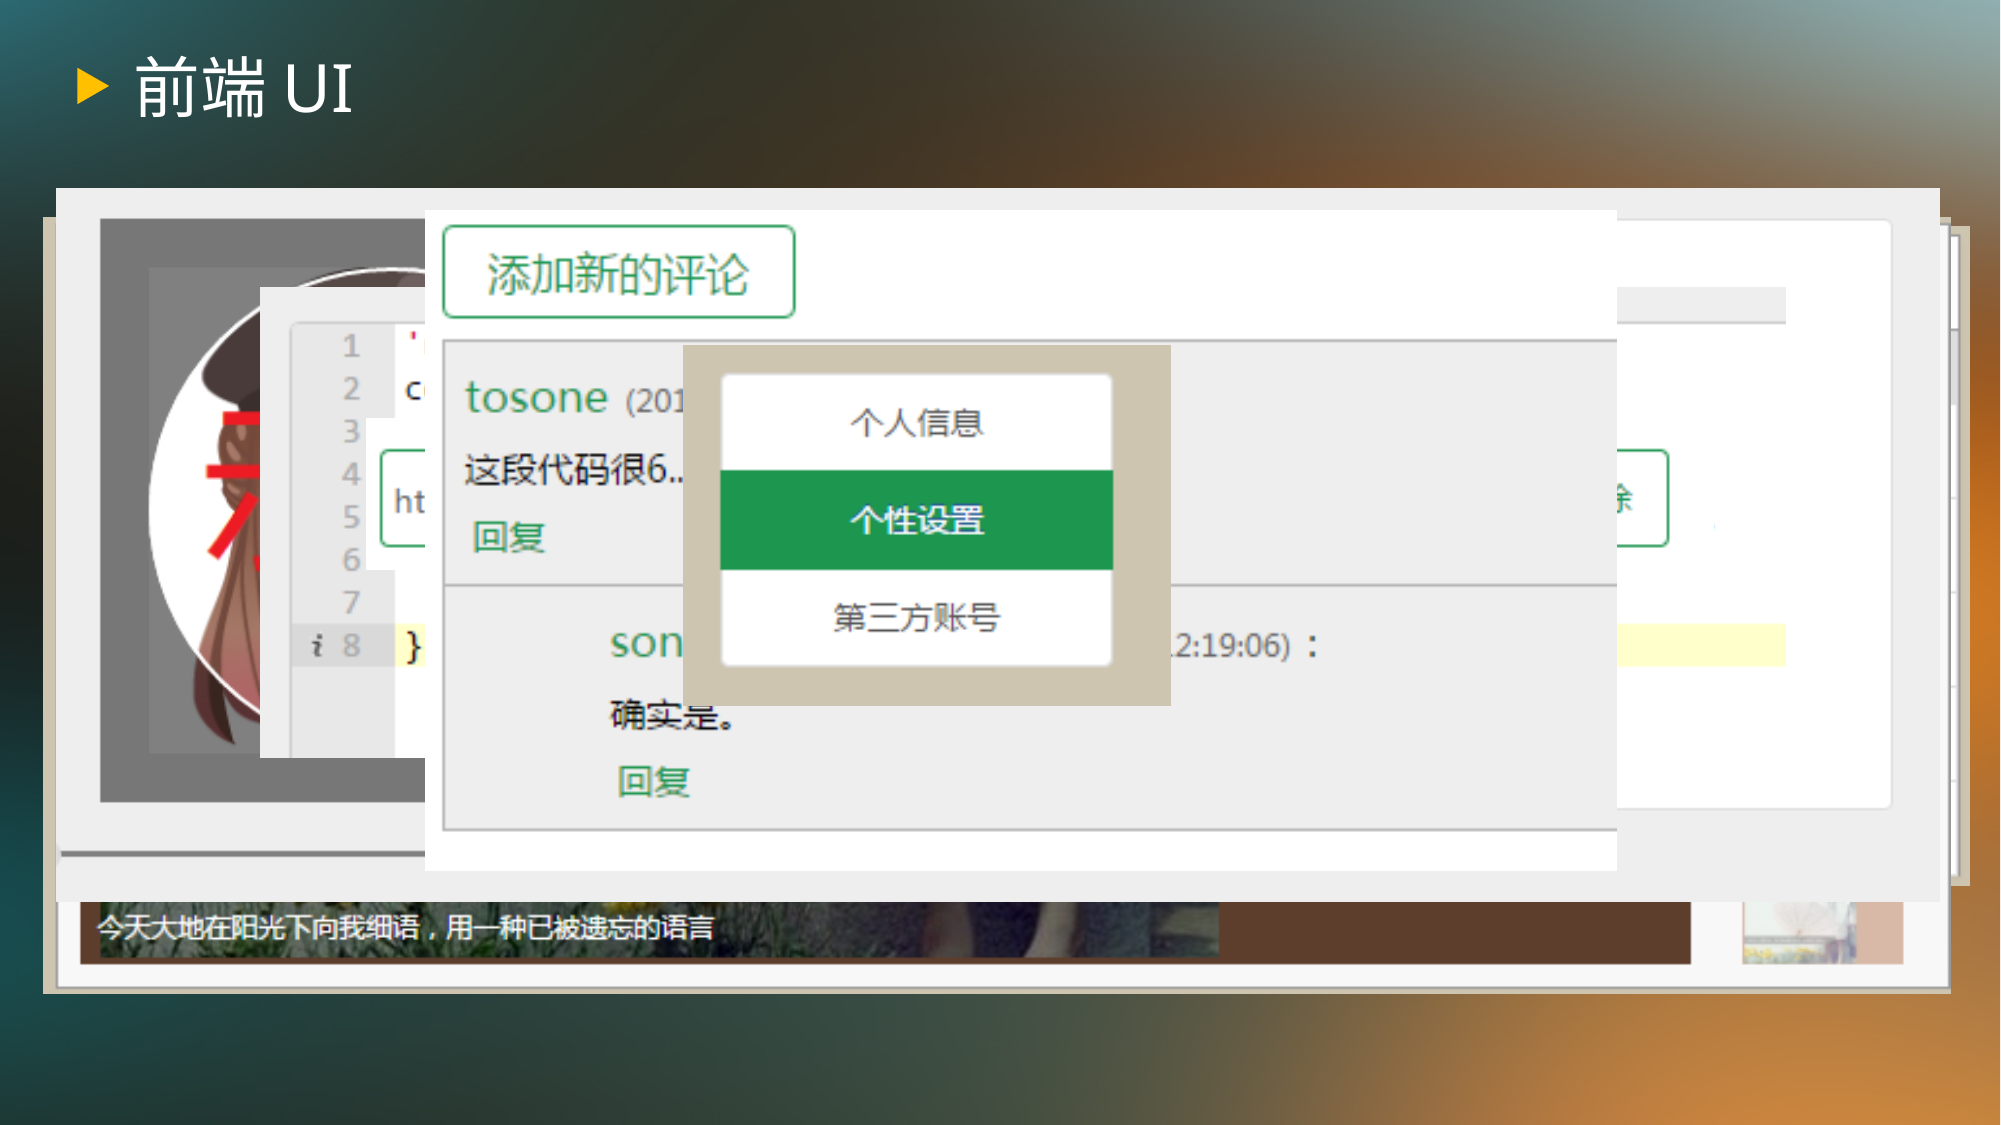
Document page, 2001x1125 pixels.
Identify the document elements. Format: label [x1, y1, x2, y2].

text_box [77, 37, 355, 139]
picture [0, 0, 2001, 1125]
